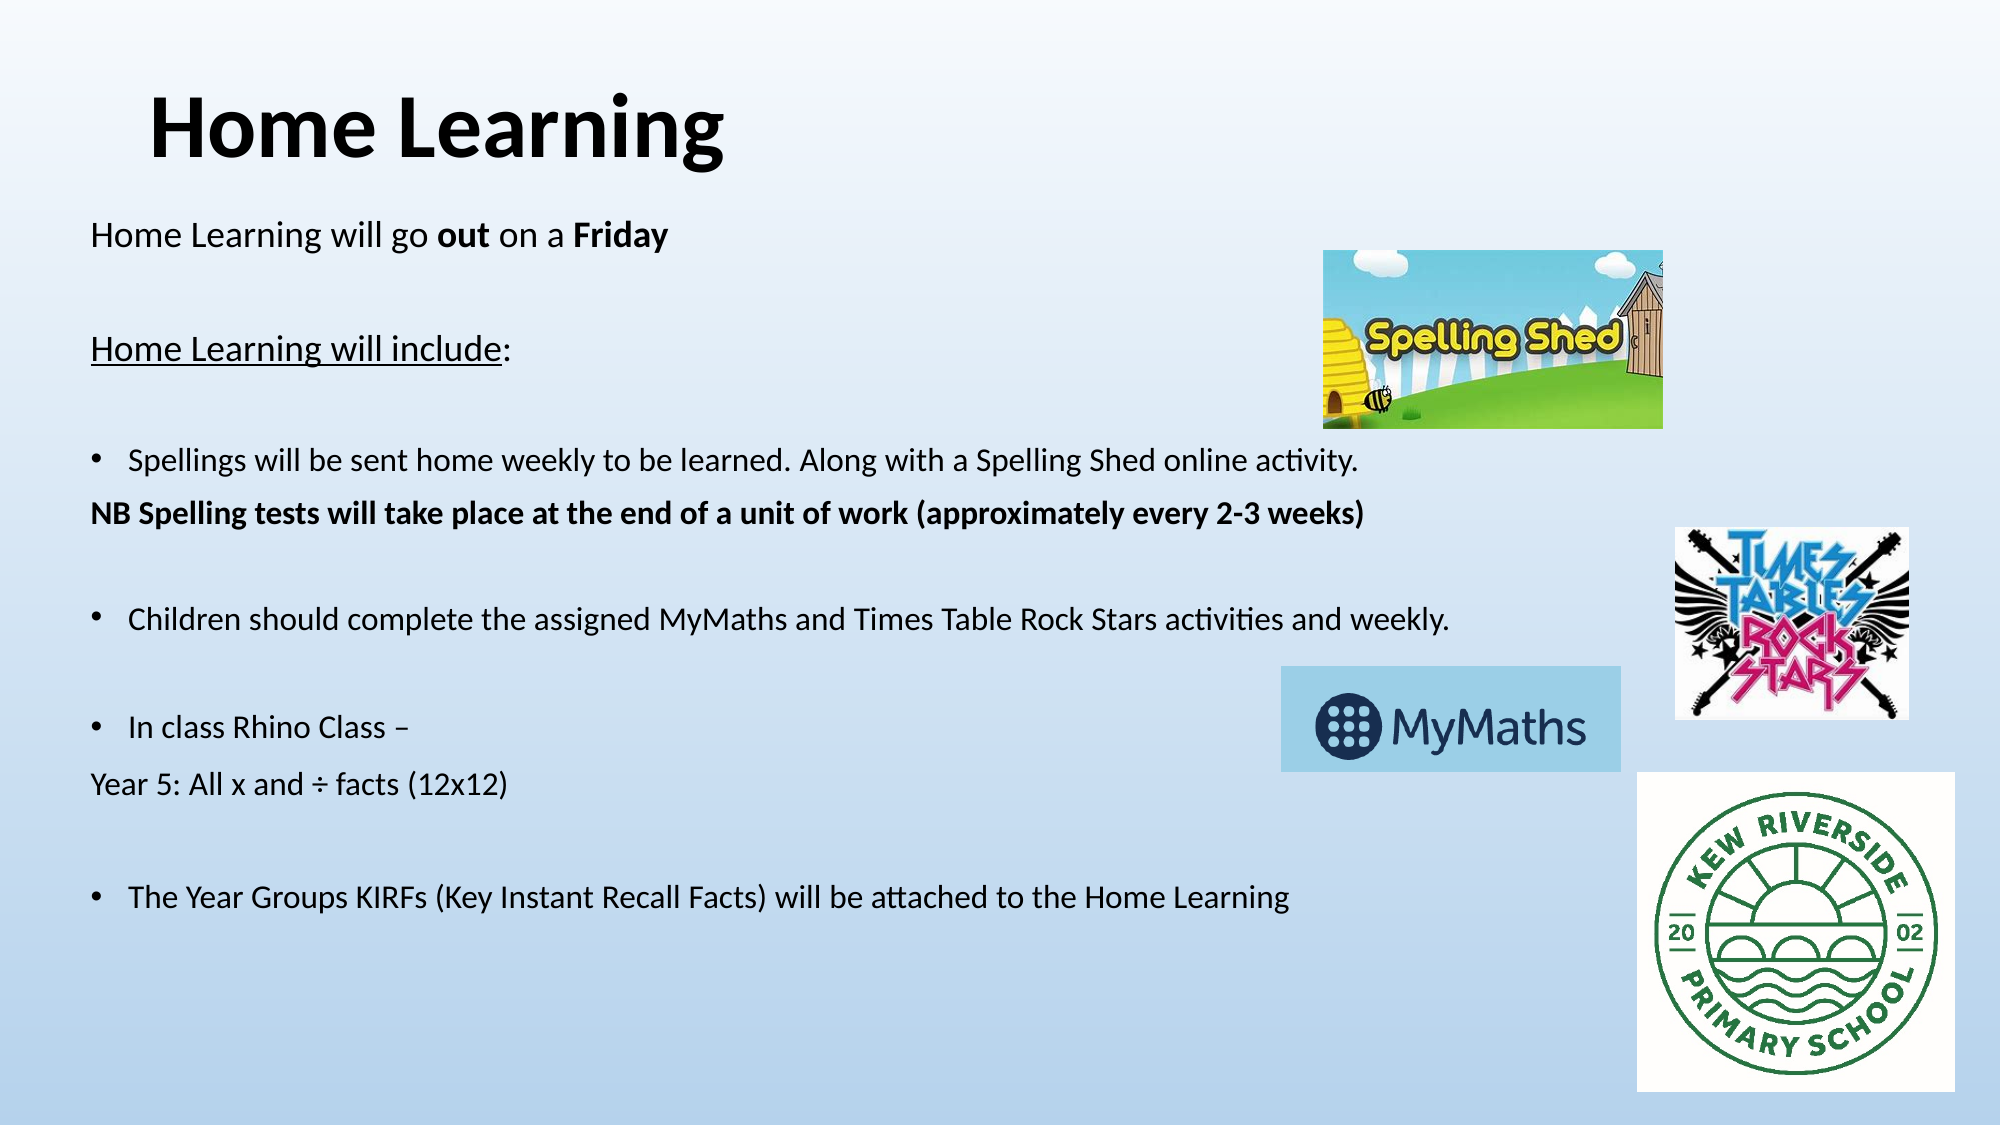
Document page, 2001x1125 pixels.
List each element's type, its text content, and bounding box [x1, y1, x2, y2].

picture [1637, 772, 1955, 1092]
title Home Learning [134, 19, 1860, 237]
picture [1675, 526, 1909, 720]
list Home Learning will go out on a Friday Home Learning will include: Spellings will be sent home weekly to be learned. Along with a Spelling Shed online activity. NB Spelling tests will take place at the end of a unit of work (approximately every 2-3 weeks) Children should complete the assigned MyMaths and Times Table Rock Stars activities and weekly. In class Rhino Class – Year 5: All x and ÷ facts (12x12) The Year Groups KIRFs (Key Instant Recall Facts) will be attached to the Home Learning [75, 211, 1566, 954]
picture [1281, 666, 1621, 772]
picture [1323, 250, 1663, 429]
